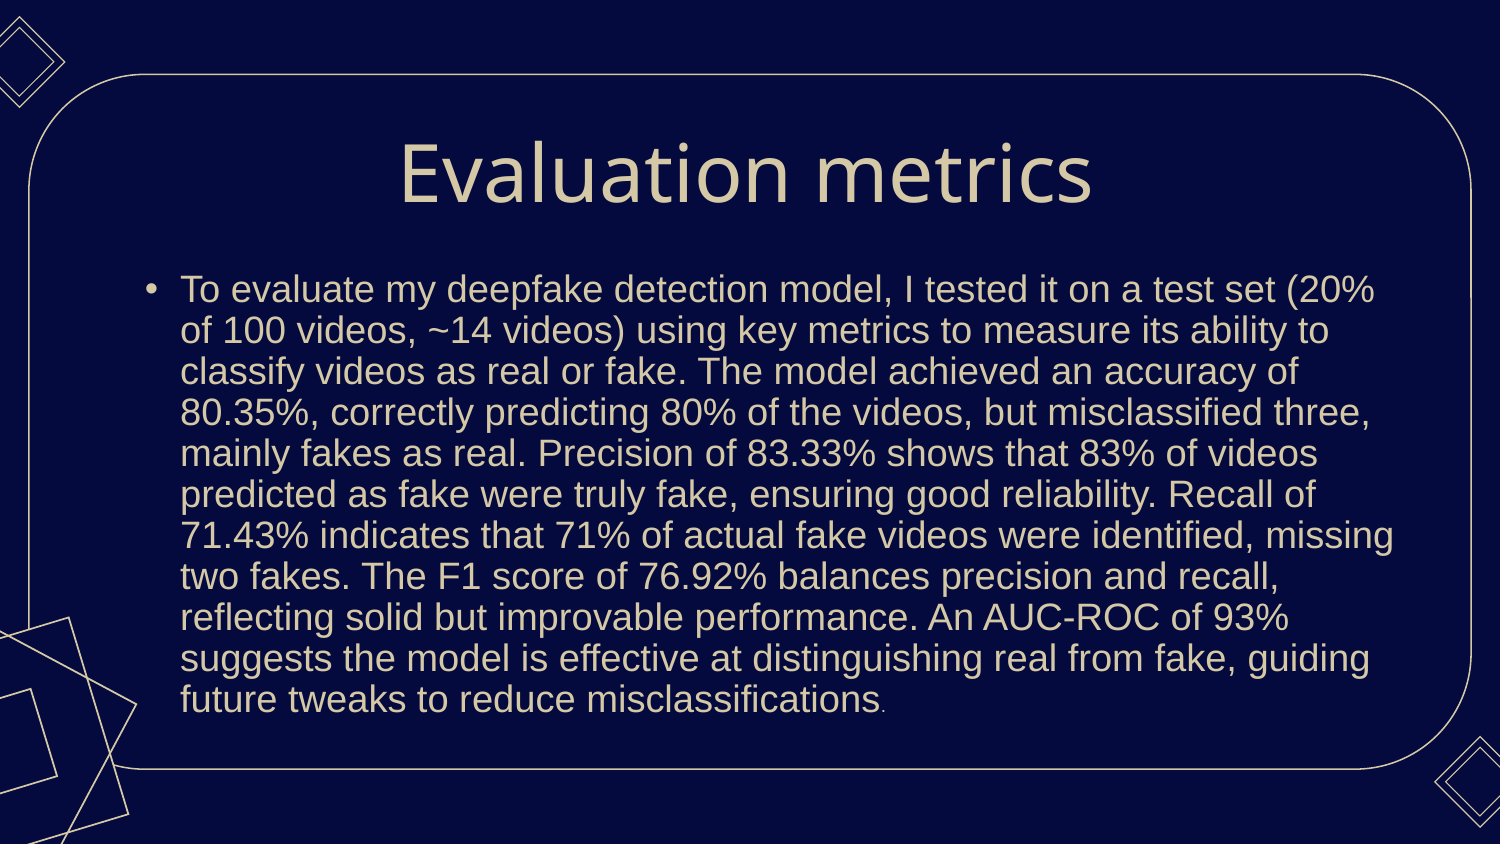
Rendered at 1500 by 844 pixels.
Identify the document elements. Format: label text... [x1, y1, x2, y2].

subtitle To evaluate my deepfake detection model, I tested it on a test set (20% of 100 videos, ~14 videos) using key metrics to measure its ability to classify videos as real or fake. The model achieved an accuracy of 80.35%, correctly predicting 80% of the videos, but misclassified three, mainly fakes as real. Precision of 83.33% shows that 83% of videos predicted as fake were truly fake, ensuring good reliability. Recall of 71.43% indicates that 71% of actual fake videos were identified, missing two fakes. The F1 score of 76.92% balances precision and recall, reflecting solid but improvable performance. An AUC-ROC of 93% suggests the model is effective at distinguishing real from fake, guiding future tweaks to reduce misclassifications. [129, 254, 1413, 746]
title Evaluation metrics [382, 102, 1118, 234]
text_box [0, 601, 144, 844]
